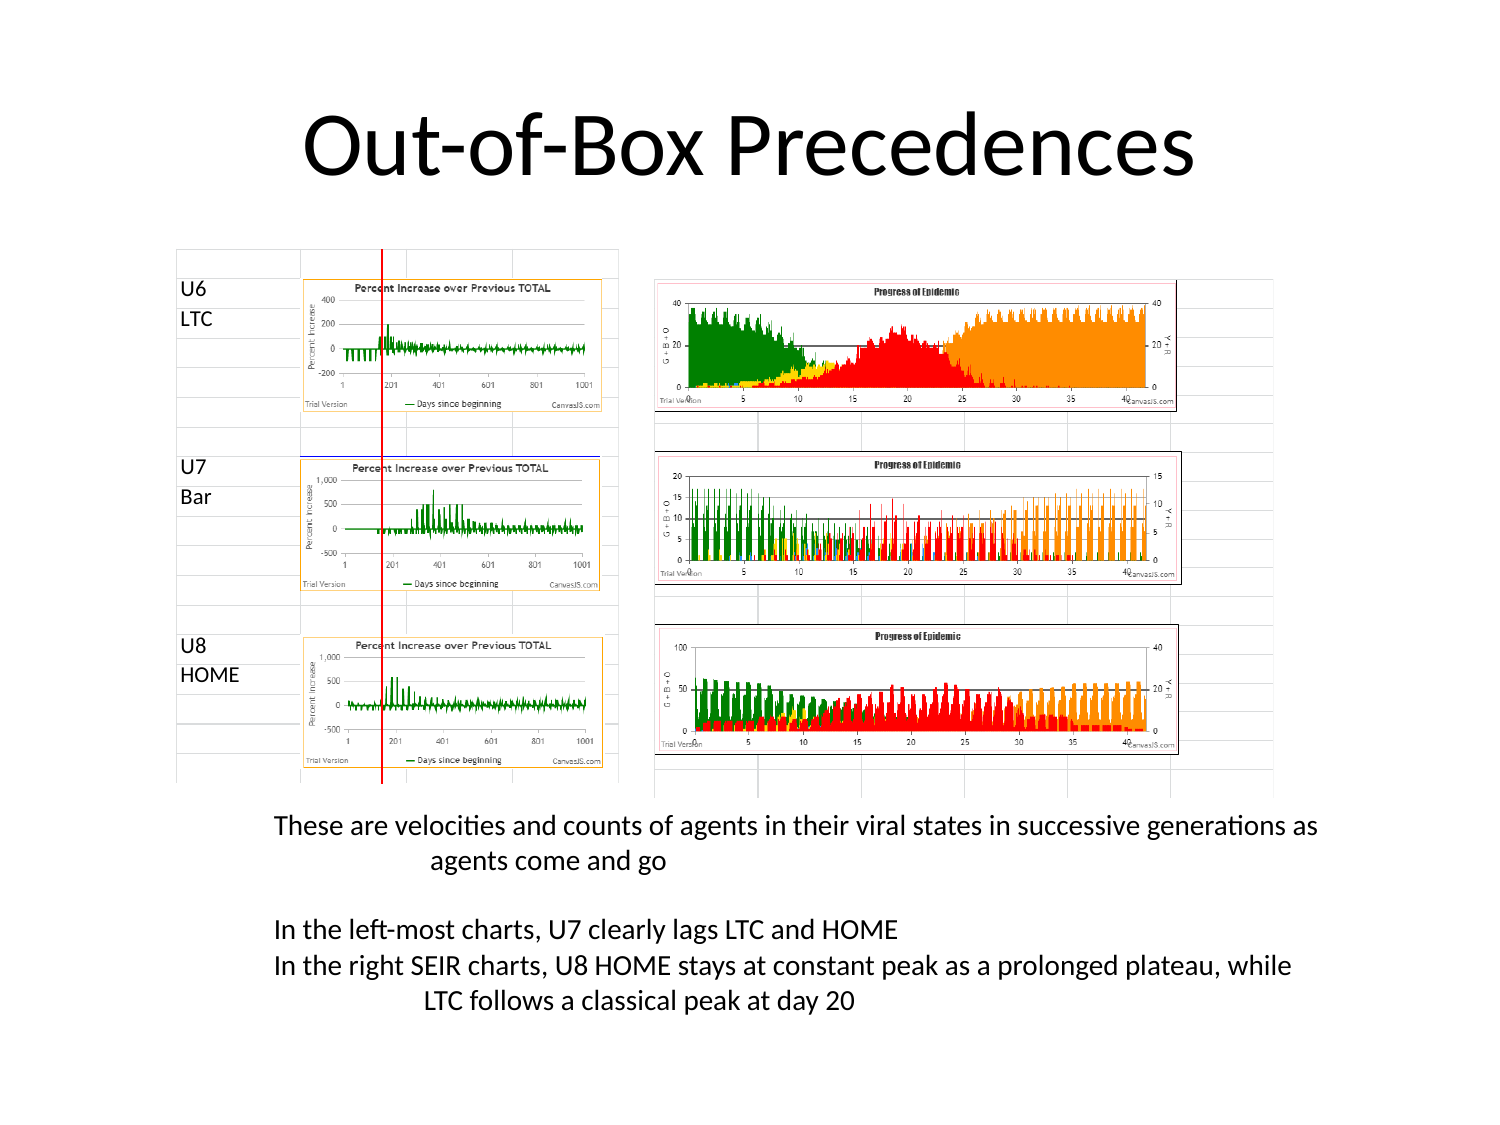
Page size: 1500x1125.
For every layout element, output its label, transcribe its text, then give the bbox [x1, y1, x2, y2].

title Out-of-Box Precedences [75, 45, 1425, 233]
text_box These are velocities and counts of agents in their viral states in successive generations as agents come and go In the left-most charts, U7 clearly lags LTC and HOME In the right SEIR charts, U8 HOME stays at constant peak as a prolonged plateau, while LTC follows a classical peak at day 20 [258, 798, 1334, 1024]
picture [176, 248, 620, 784]
picture [654, 279, 1275, 799]
